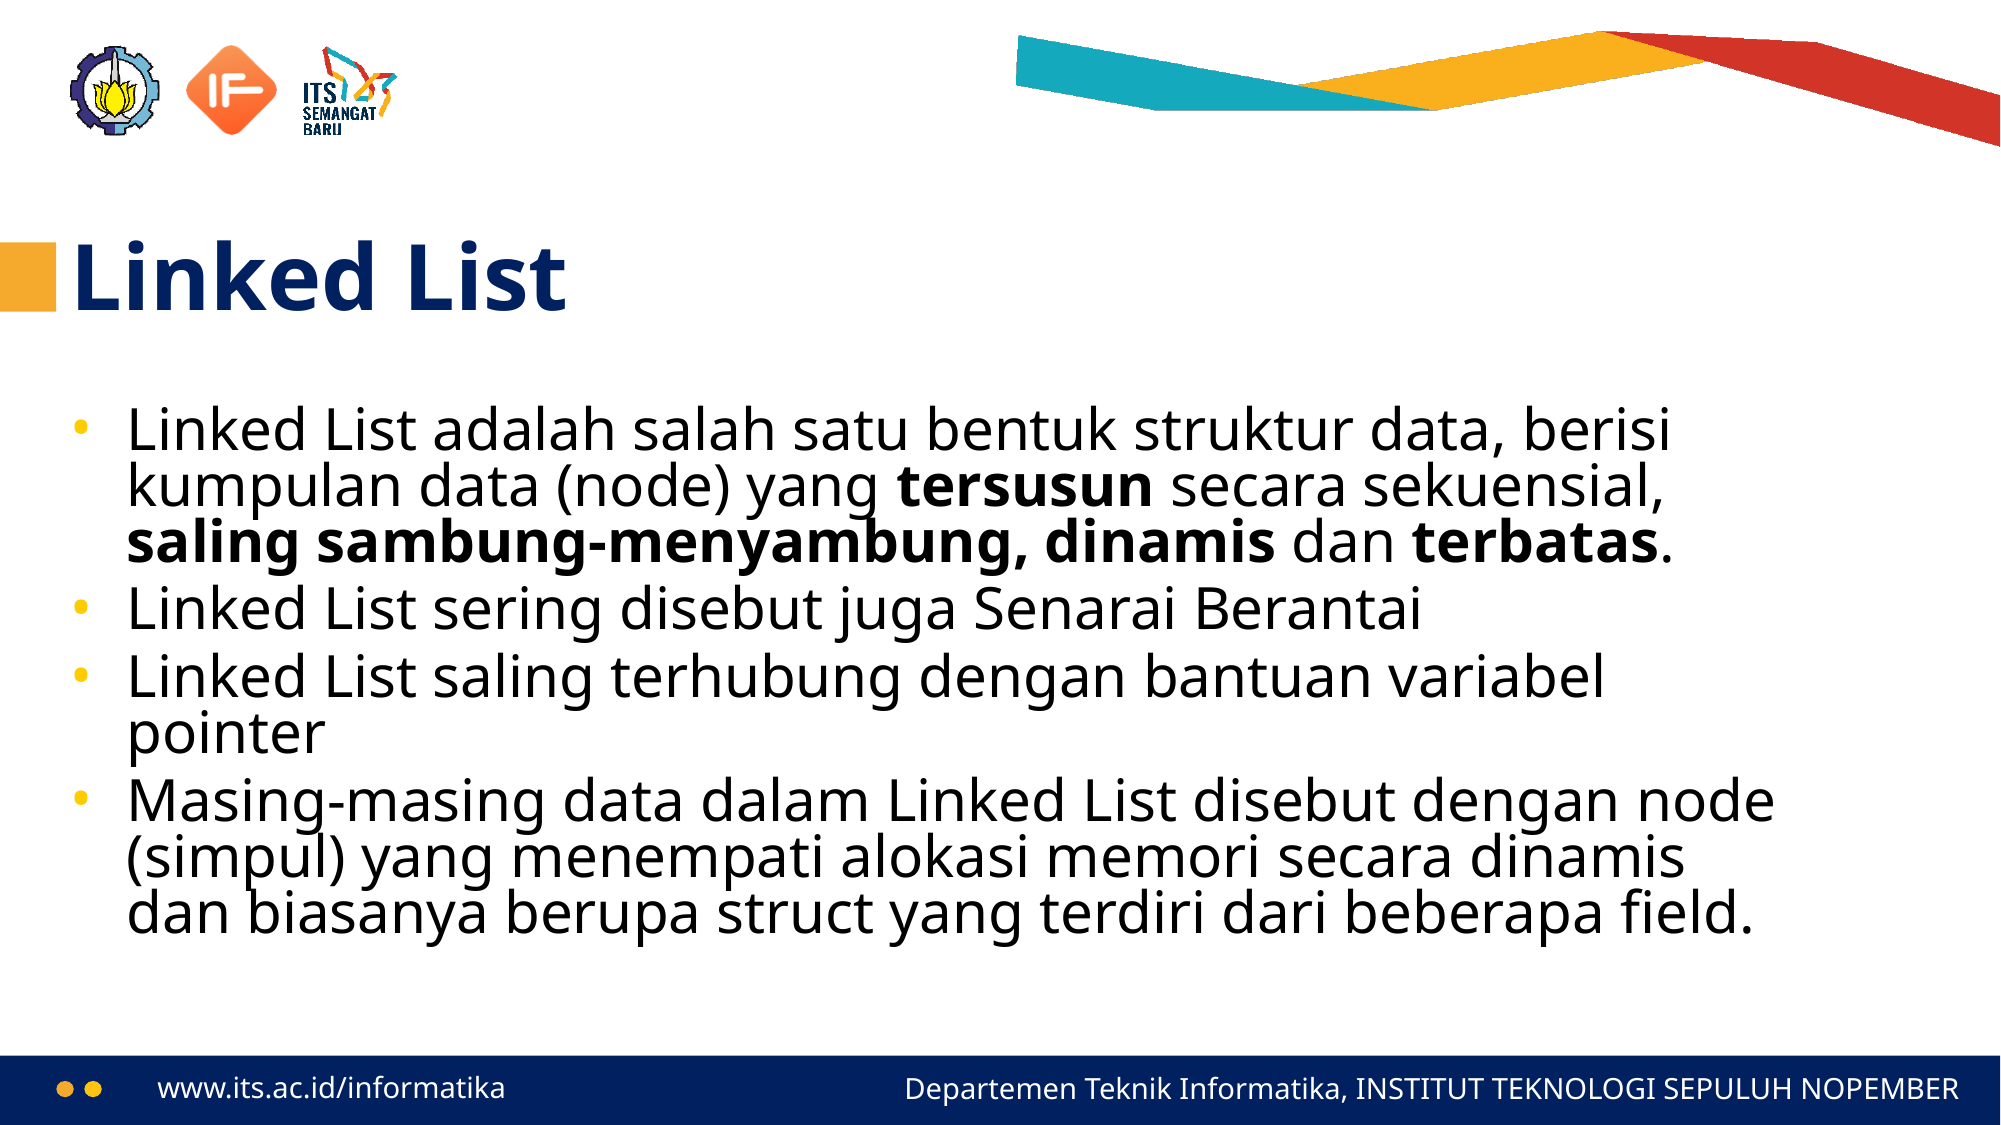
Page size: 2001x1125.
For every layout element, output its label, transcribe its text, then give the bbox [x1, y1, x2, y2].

picture [69, 45, 160, 136]
text_box Linked List adalah salah satu bentuk struktur data, berisi kumpulan data (node) yang tersusun secara sekuensial, saling sambung-menyambung, dinamis dan terbatas. Linked List sering disebut juga Senarai Berantai Linked List saling terhubung dengan bantuan variabel pointer Masing-masing data dalam Linked List disebut dengan node (simpul) yang menempati alokasi memori secara dinamis dan biasanya berupa struct yang terdiri dari beberapa field. [55, 397, 1812, 1040]
picture [302, 45, 398, 135]
picture [968, 0, 2001, 296]
title Linked List [55, 207, 1956, 338]
picture [186, 45, 277, 135]
